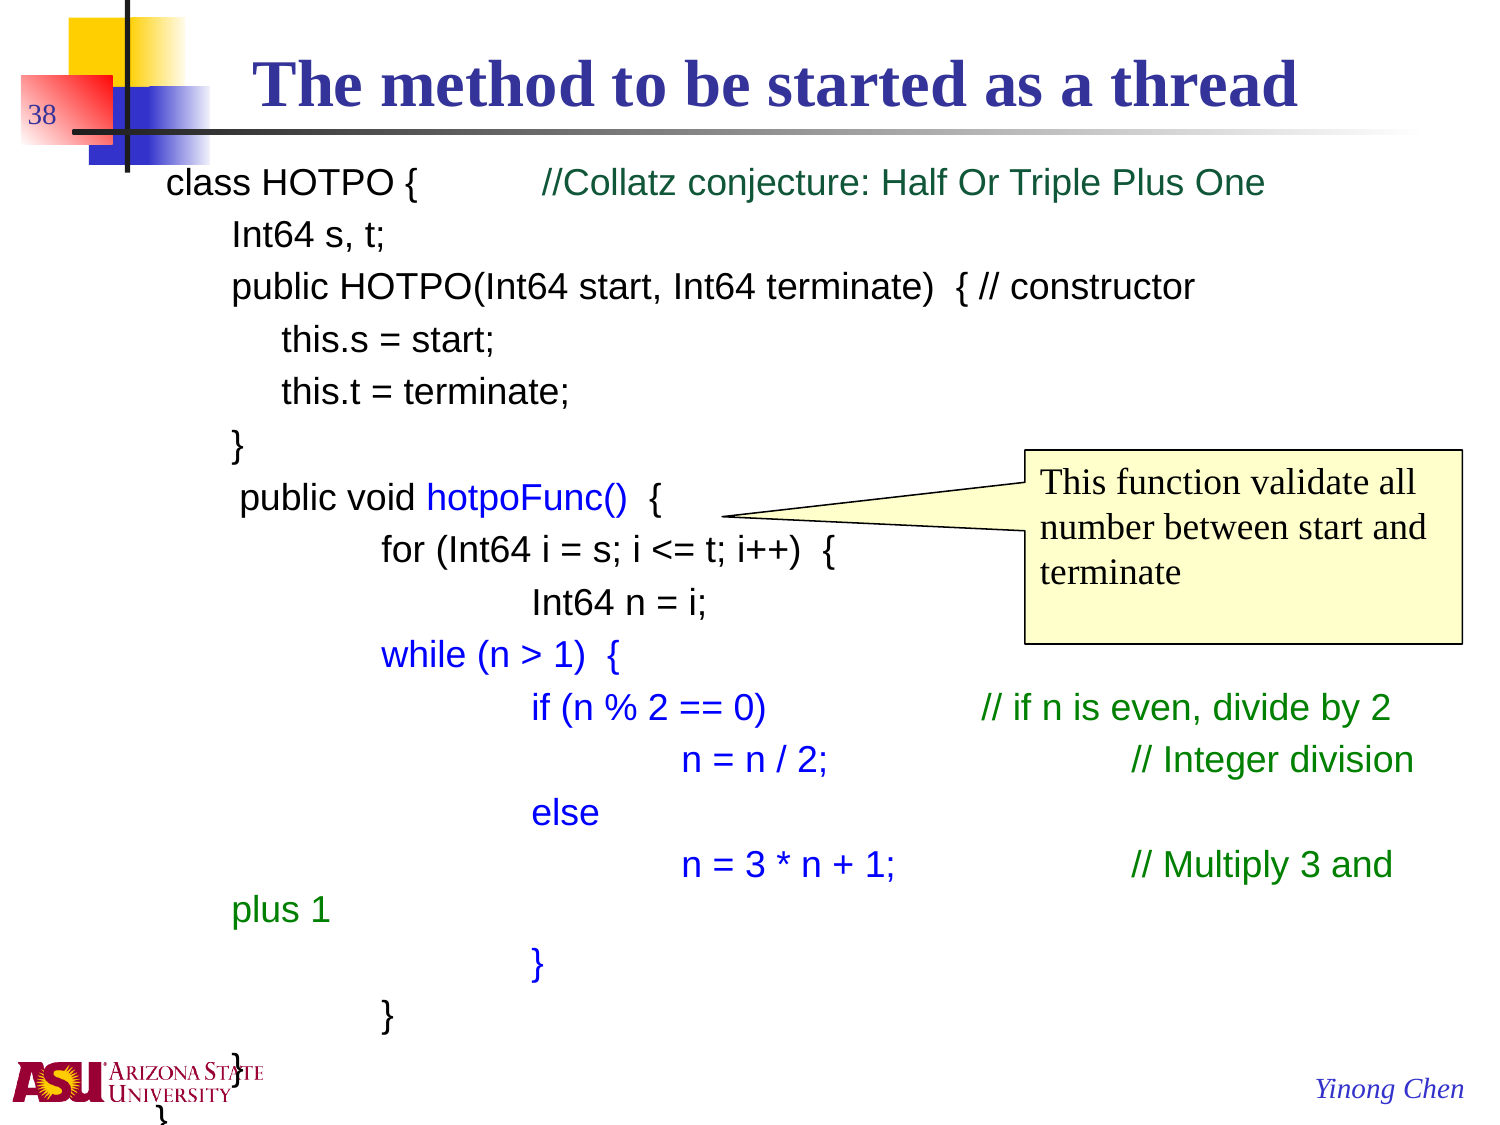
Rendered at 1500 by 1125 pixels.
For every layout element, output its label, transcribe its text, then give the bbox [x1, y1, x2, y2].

picture [12, 1062, 263, 1102]
title The method to be started as a thread [237, 24, 1488, 128]
slide_number 38 [12, 62, 141, 138]
text_box This function validate all number between start and terminate [722, 450, 1463, 644]
list class HOTPO { //Collatz conjecture: Half Or Triple Plus One Int64 s, t; public HOTPO(Int64 start, Int64 terminate) { // constructor this.s = start; this.t = terminate; } public void hotpoFunc() { for (Int64 i = s; i <= t; i++) { Int64 n = i; while (n > 1) { if (n % 2 == 0) // if n is even, divide by 2 n = n / 2; // Integer division else n = 3 * n + 1; // Multiply 3 and plus 1 } } } } [140, 149, 1463, 1101]
